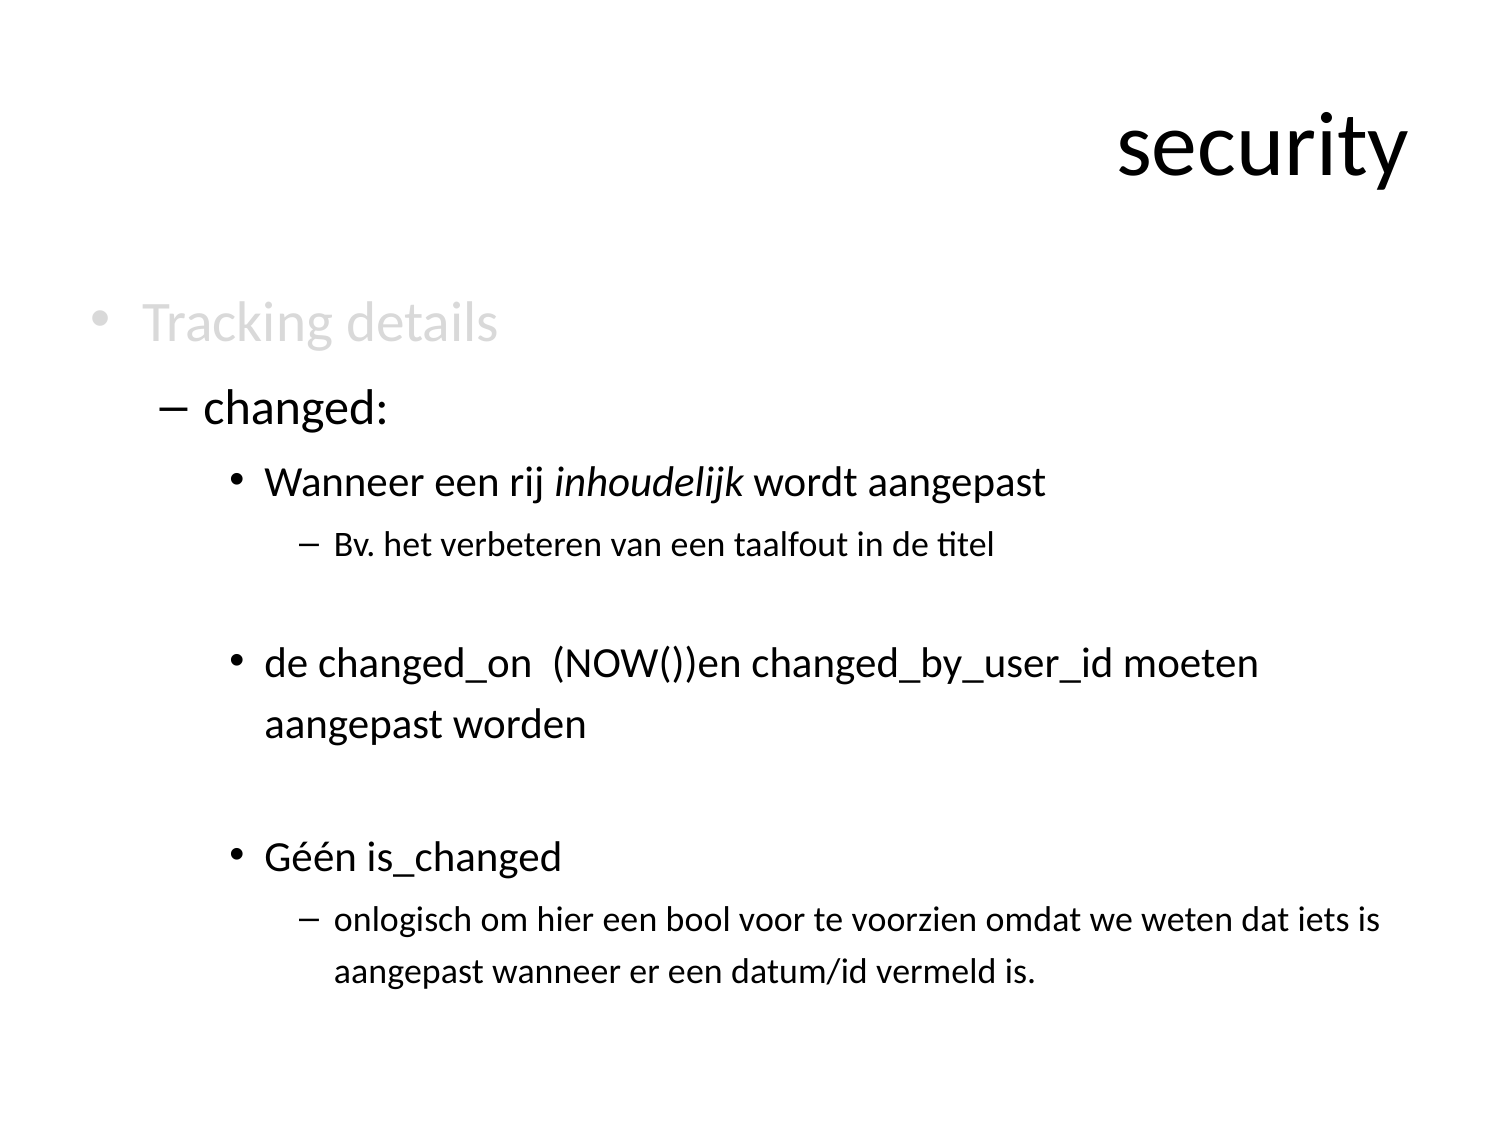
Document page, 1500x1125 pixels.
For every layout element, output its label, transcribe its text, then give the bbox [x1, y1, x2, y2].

title security [75, 45, 1425, 233]
list Tracking details changed: Wanneer een rij inhoudelijk wordt aangepast Bv. het verbeteren van een taalfout in de titel de changed_on (NOW())en changed_by_user_id moeten aangepast worden Géén is_changed onlogisch om hier een bool voor te voorzien omdat we weten dat iets is aangepast wanneer er een datum/id vermeld is. [75, 262, 1425, 1005]
